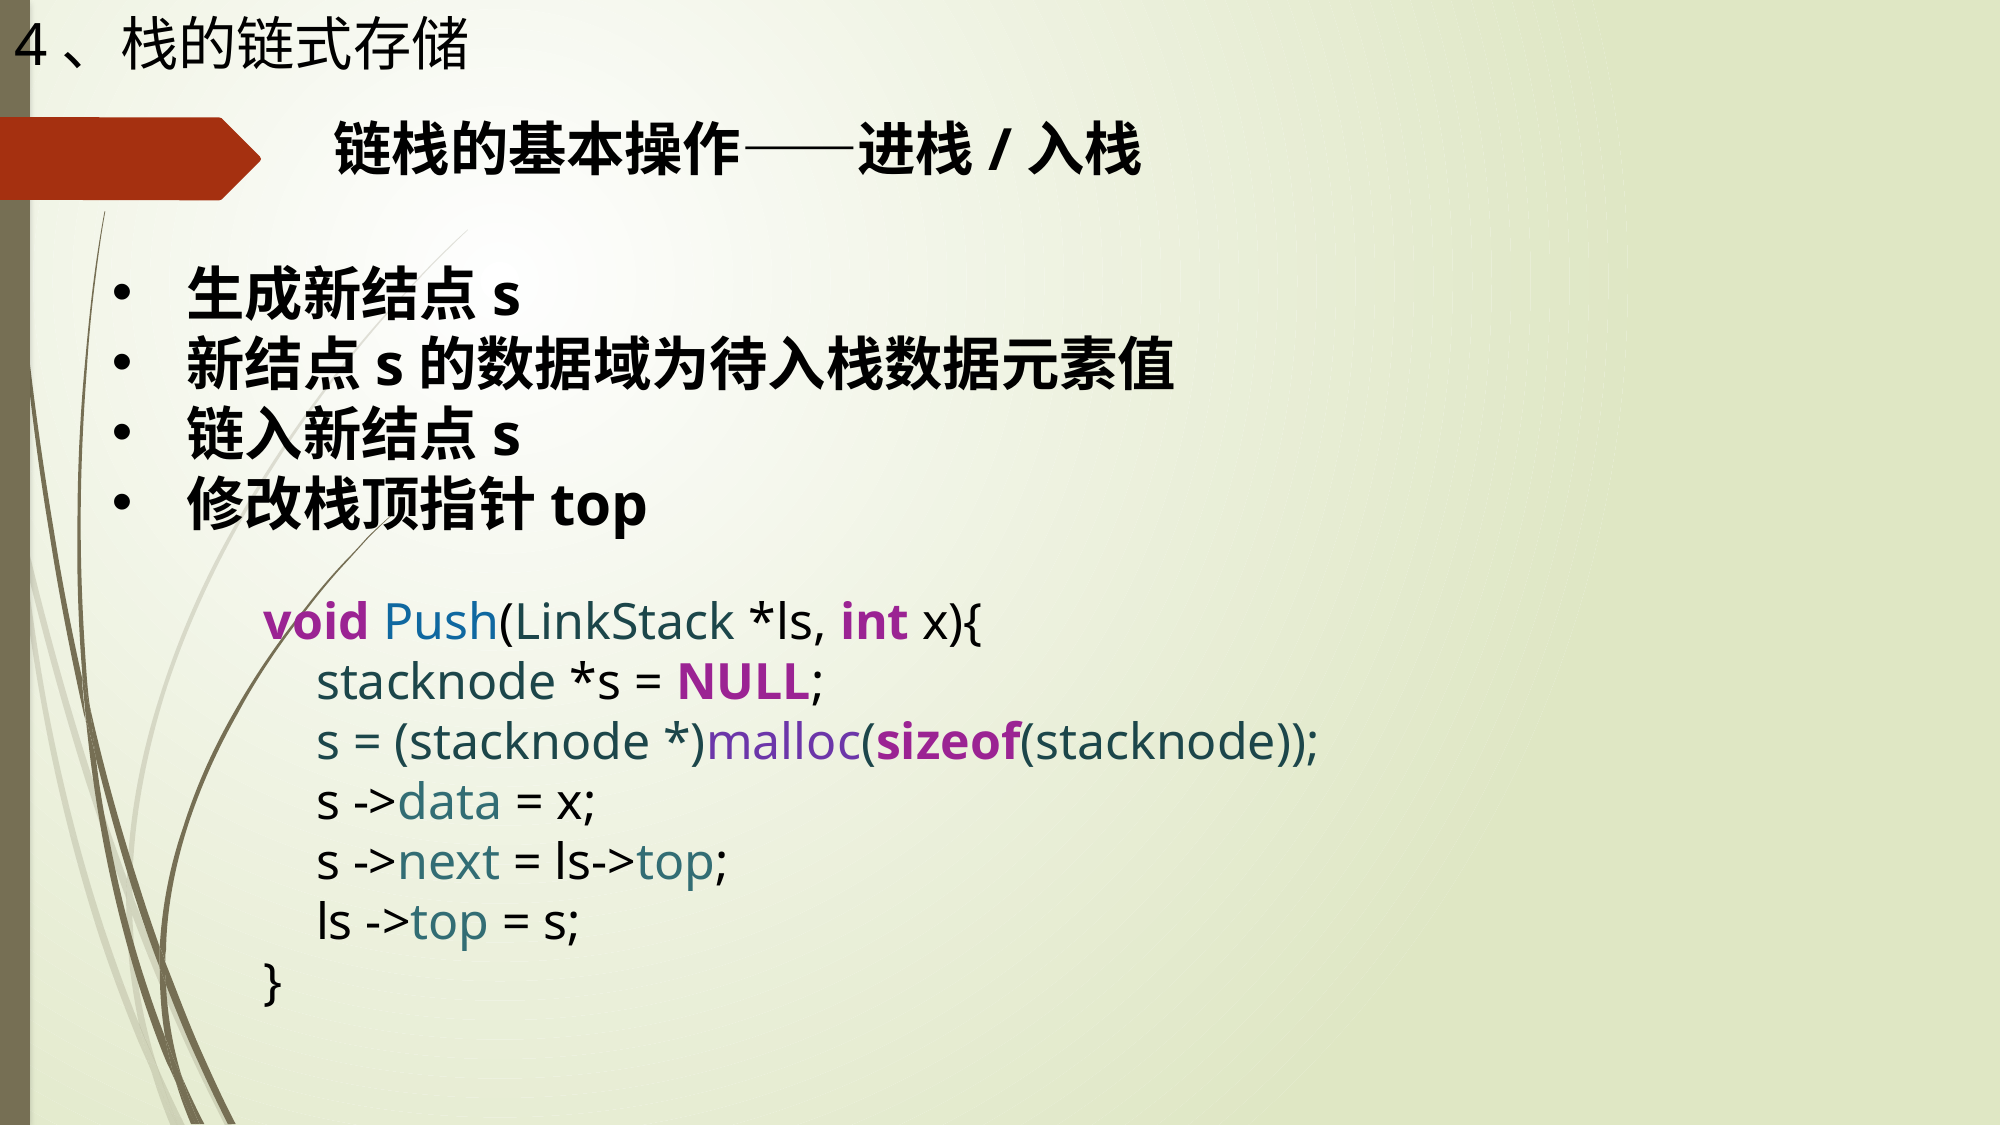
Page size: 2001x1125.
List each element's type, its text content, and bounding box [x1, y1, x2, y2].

text_box 链栈的基本操作——进栈/入栈 [318, 104, 1351, 190]
text_box 4、栈的链式存储 [0, 0, 1770, 85]
text_box void Push(LinkStack *ls, int x){ stacknode *s = NULL; s = (stacknode *)malloc(sizeof(stacknode)); s ->data = x; s ->next = ls->top; ls ->top = s; } [249, 581, 1803, 1017]
text_box 生成新结点s 新结点s的数据域为待入栈数据元素值 链入新结点s 修改栈顶指针top [97, 249, 1672, 545]
